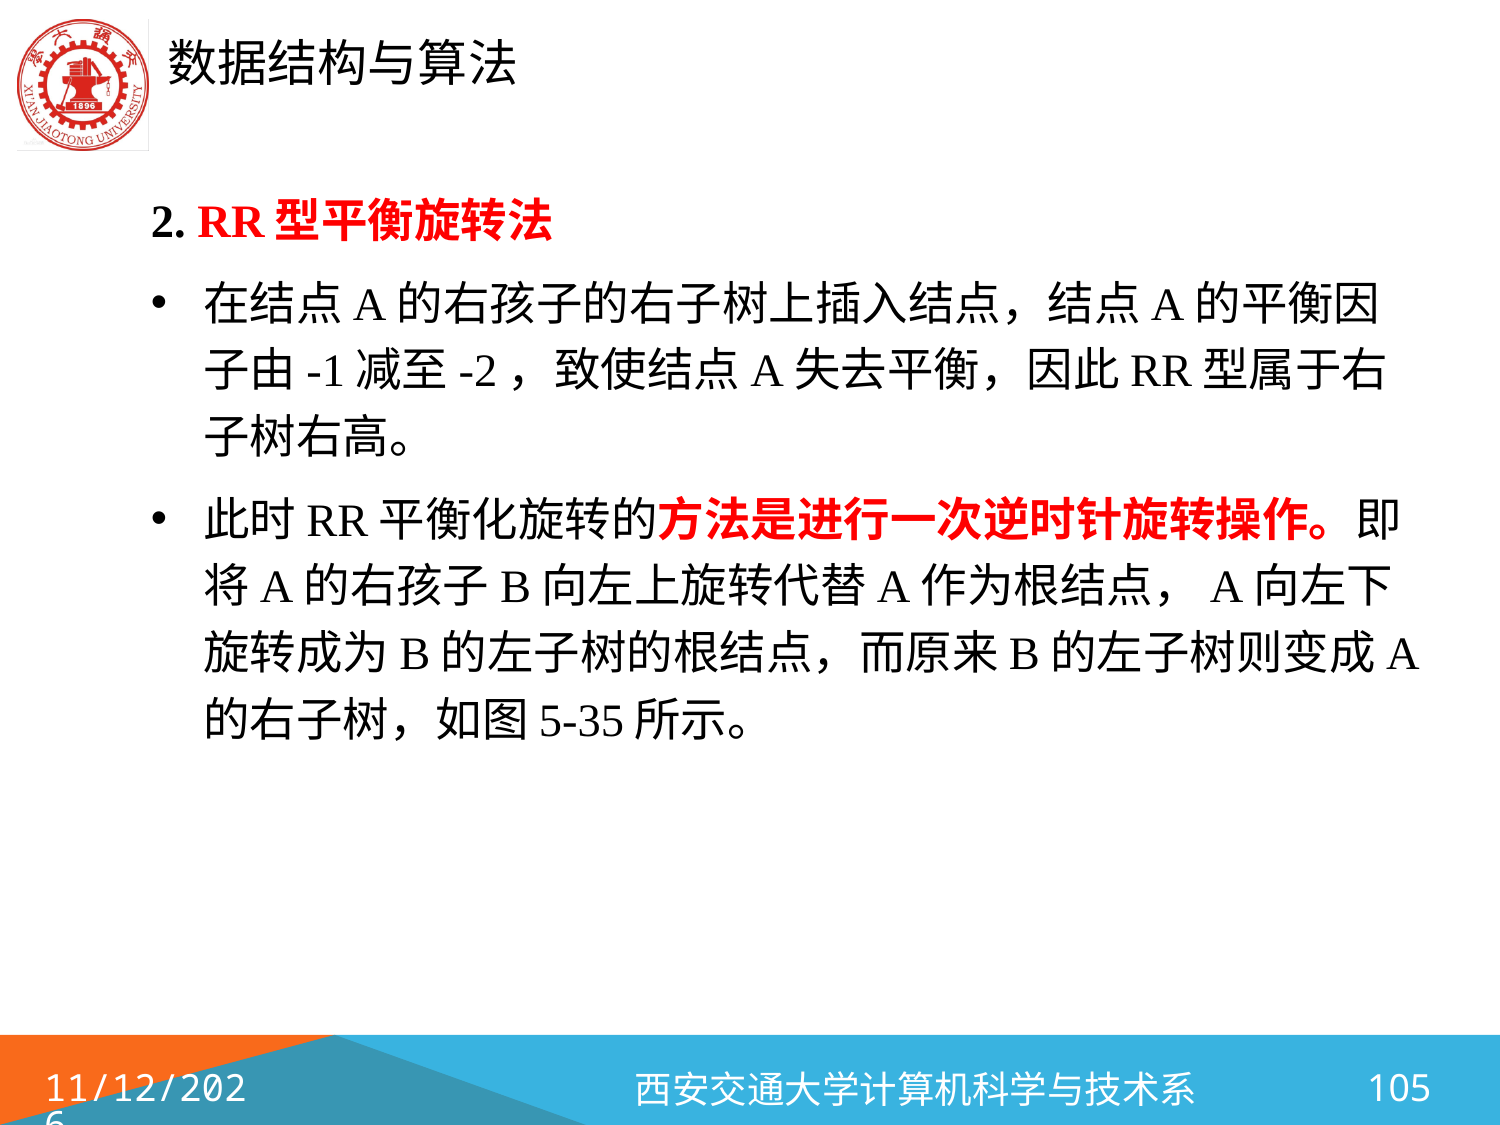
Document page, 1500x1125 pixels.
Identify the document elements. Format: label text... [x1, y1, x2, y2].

list 2. RR型平衡旋转法 在结点A的右孩子的右子树上插入结点，结点A的平衡因子由-1减至-2，致使结点A失去平衡，因此RR型属于右子树右高。 此时RR平衡化旋转的方法是进行一次逆时针旋转操作。即将A的右孩子B向左上旋转代替A作为根结点，A向左下旋转成为B的左子树的根结点，而原来B的左子树则变成A的右子树，如图5-35所示。 [135, 172, 1436, 760]
picture [17, 19, 149, 151]
